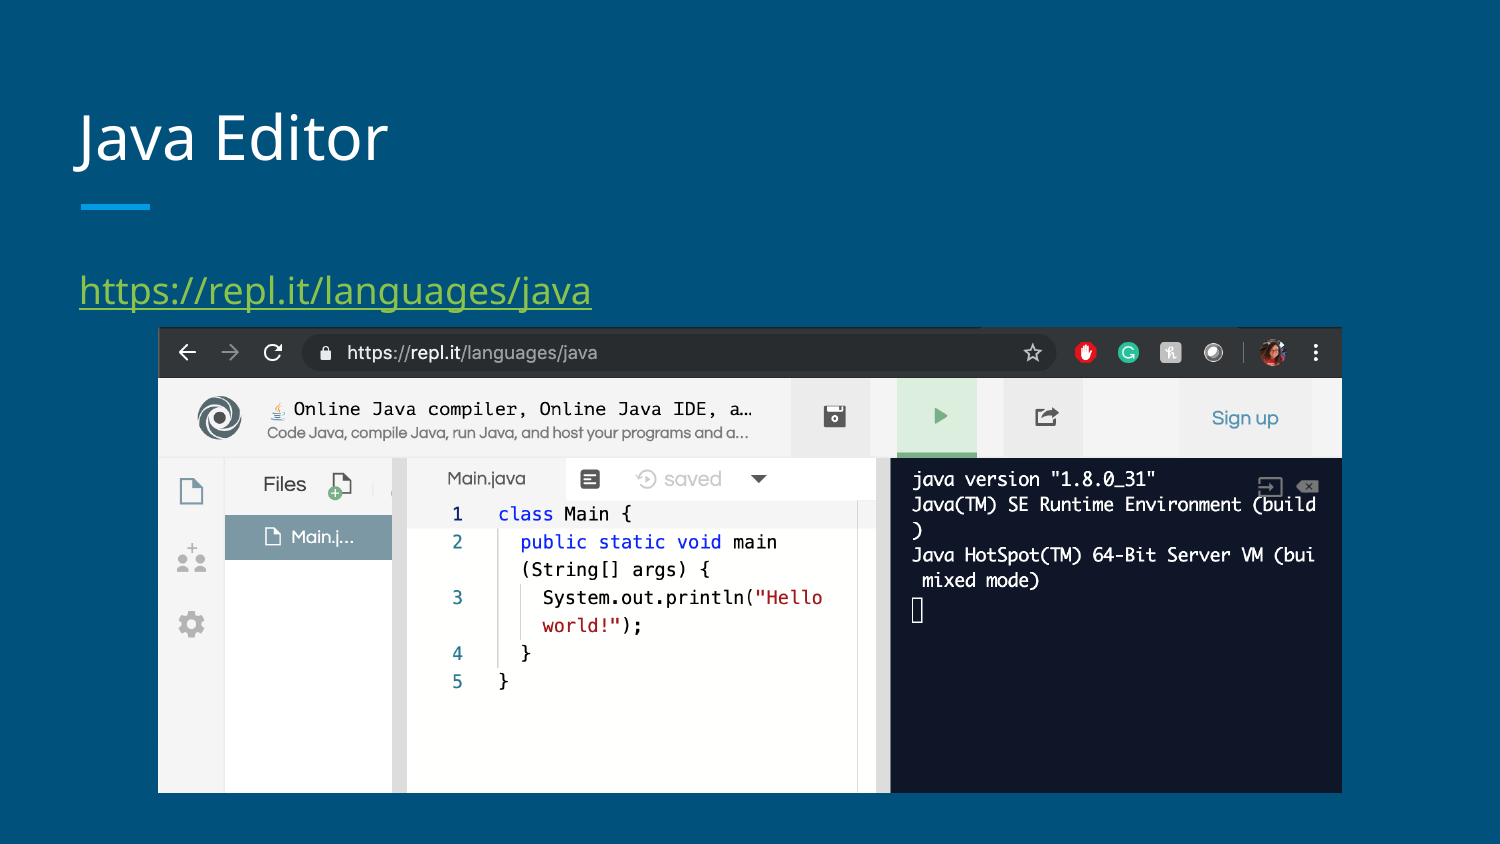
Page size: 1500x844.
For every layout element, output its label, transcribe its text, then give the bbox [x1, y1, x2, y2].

title Java Editor [63, 75, 1437, 188]
picture [159, 328, 1341, 792]
list https://repl.it/languages/java [63, 244, 1437, 750]
